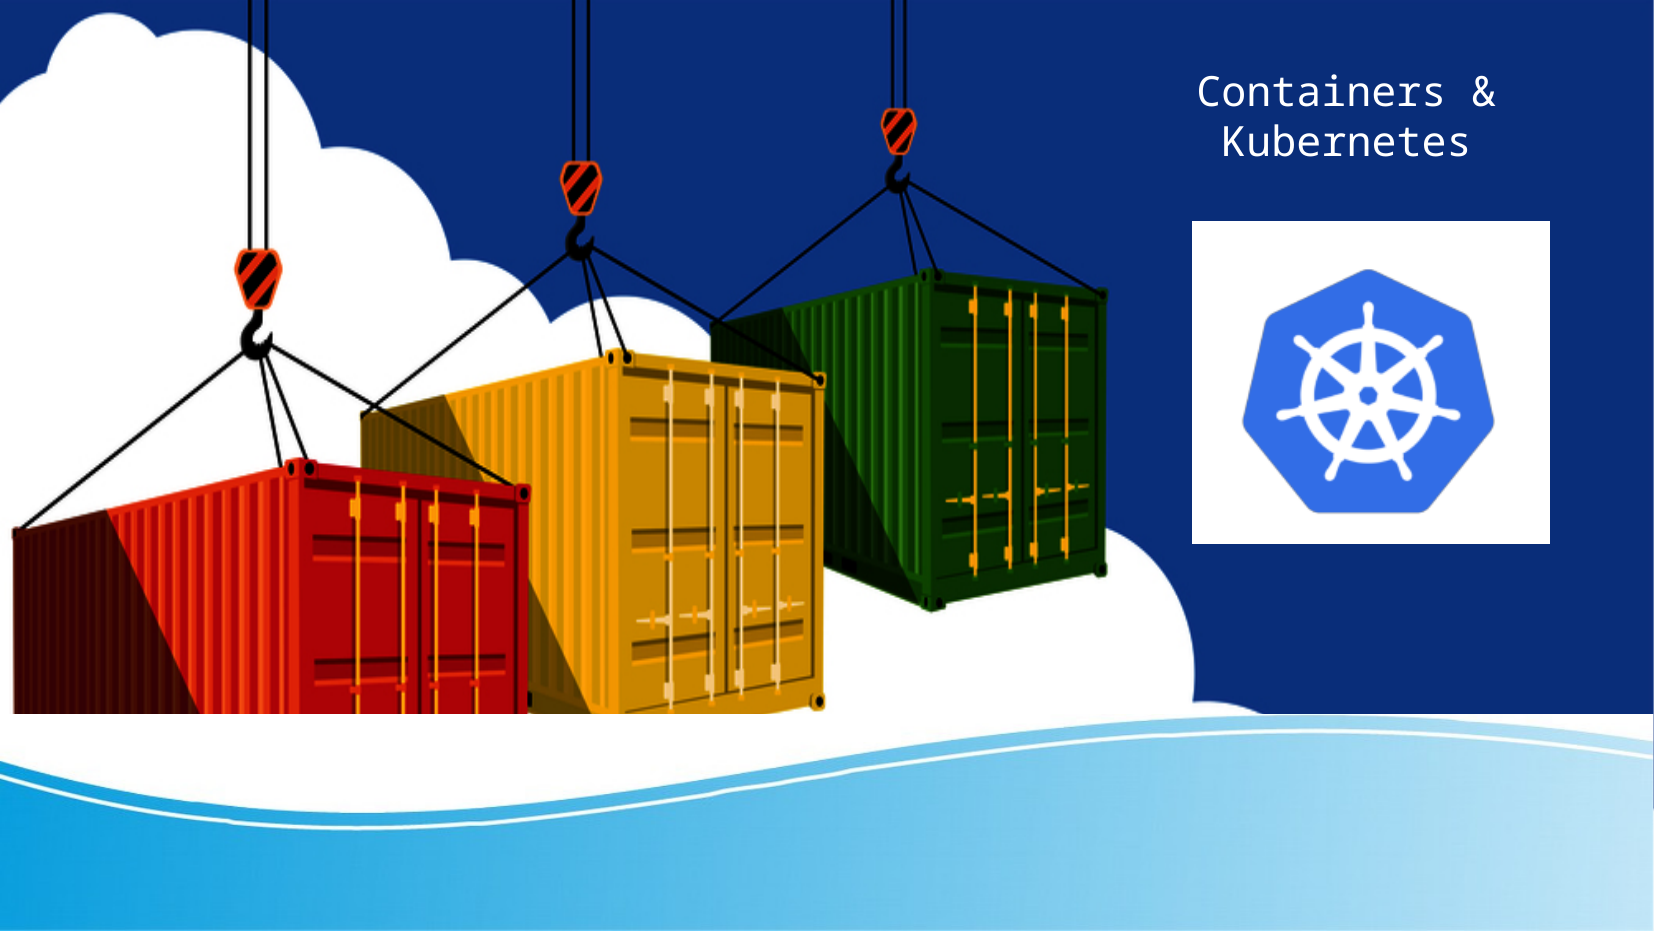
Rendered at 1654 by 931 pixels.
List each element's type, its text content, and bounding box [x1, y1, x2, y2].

picture [0, 0, 1654, 931]
text_box Containers & Kubernetes [1121, 37, 1571, 193]
